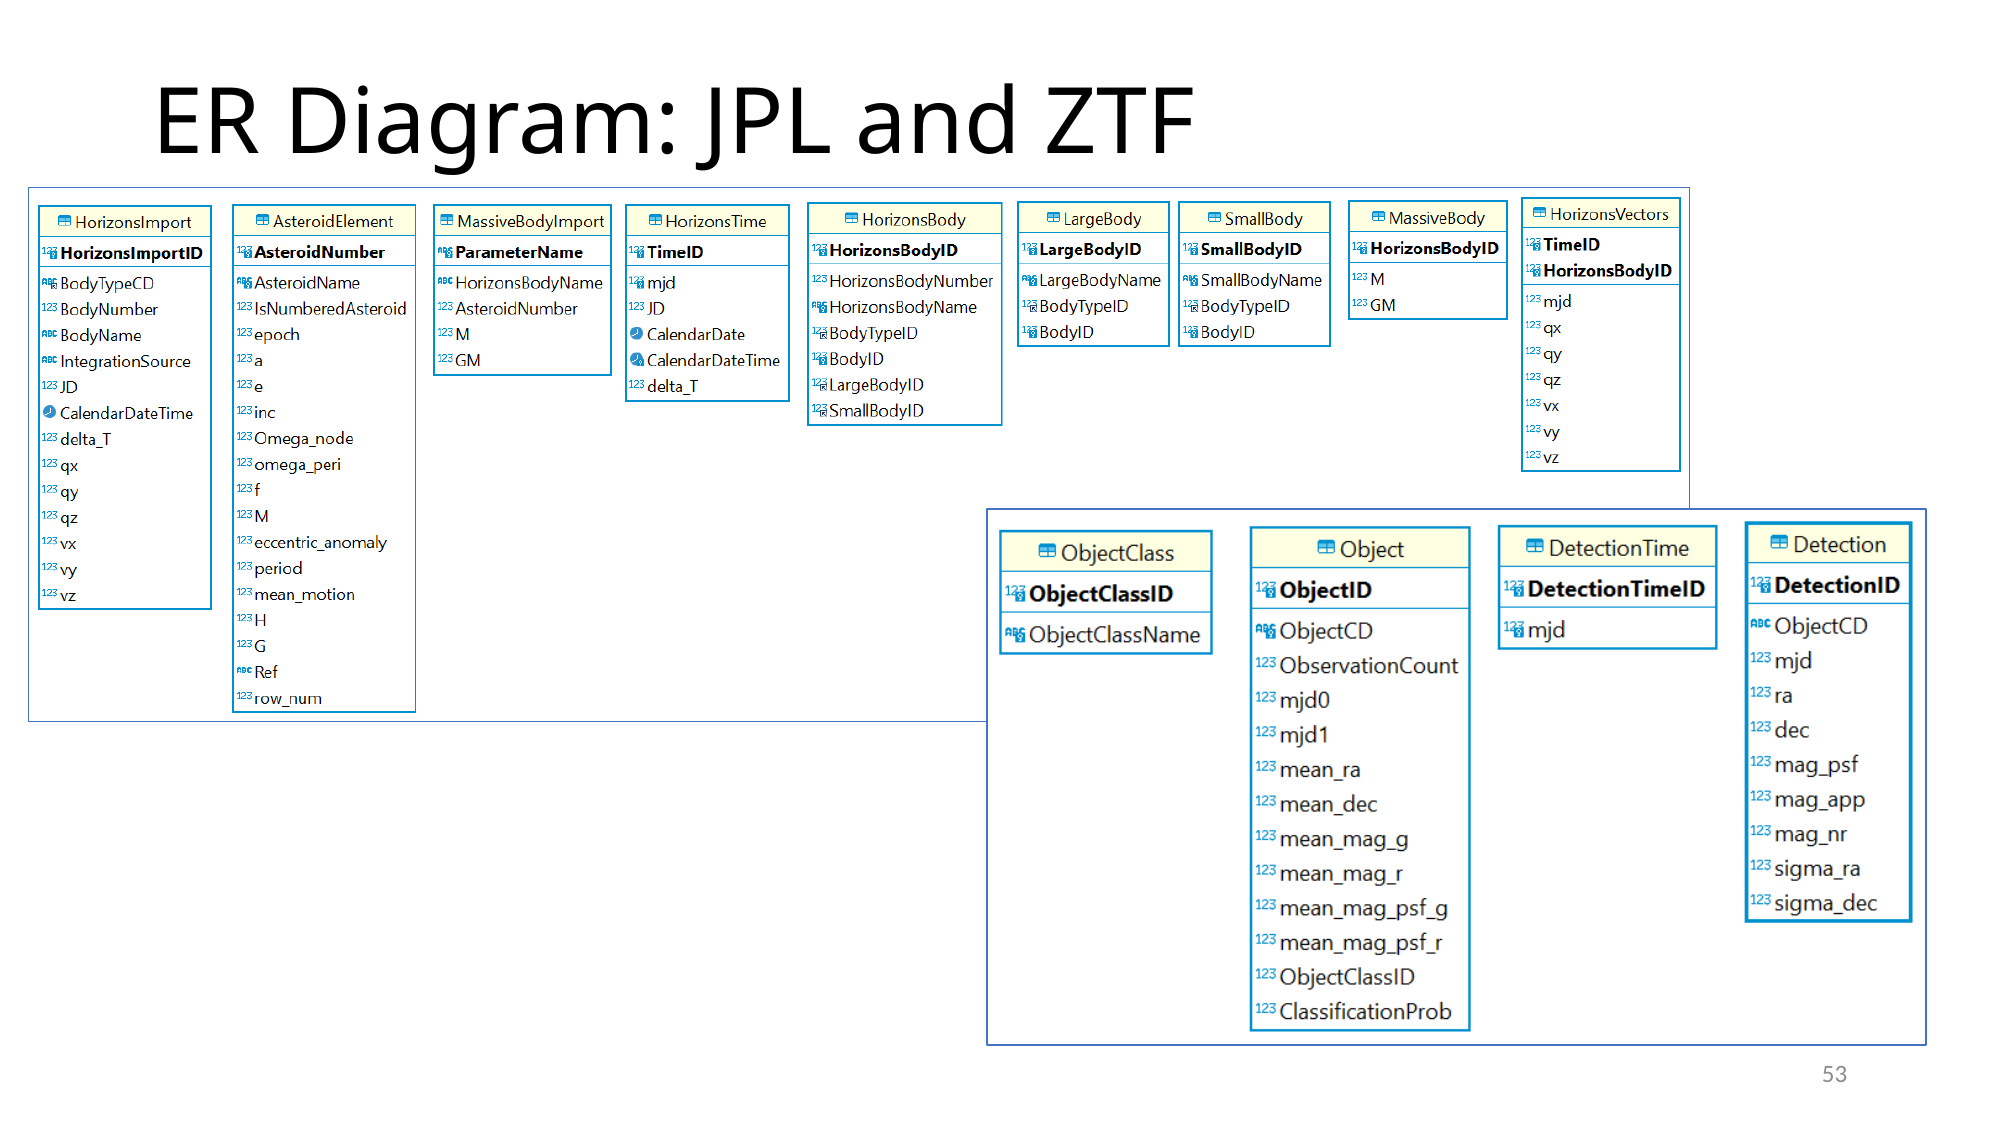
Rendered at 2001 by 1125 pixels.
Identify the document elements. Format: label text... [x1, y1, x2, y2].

title ER Diagram: JPL and ZTF [137, 59, 1863, 188]
slide_number 53 [1412, 1046, 1863, 1103]
picture [28, 187, 1925, 1044]
